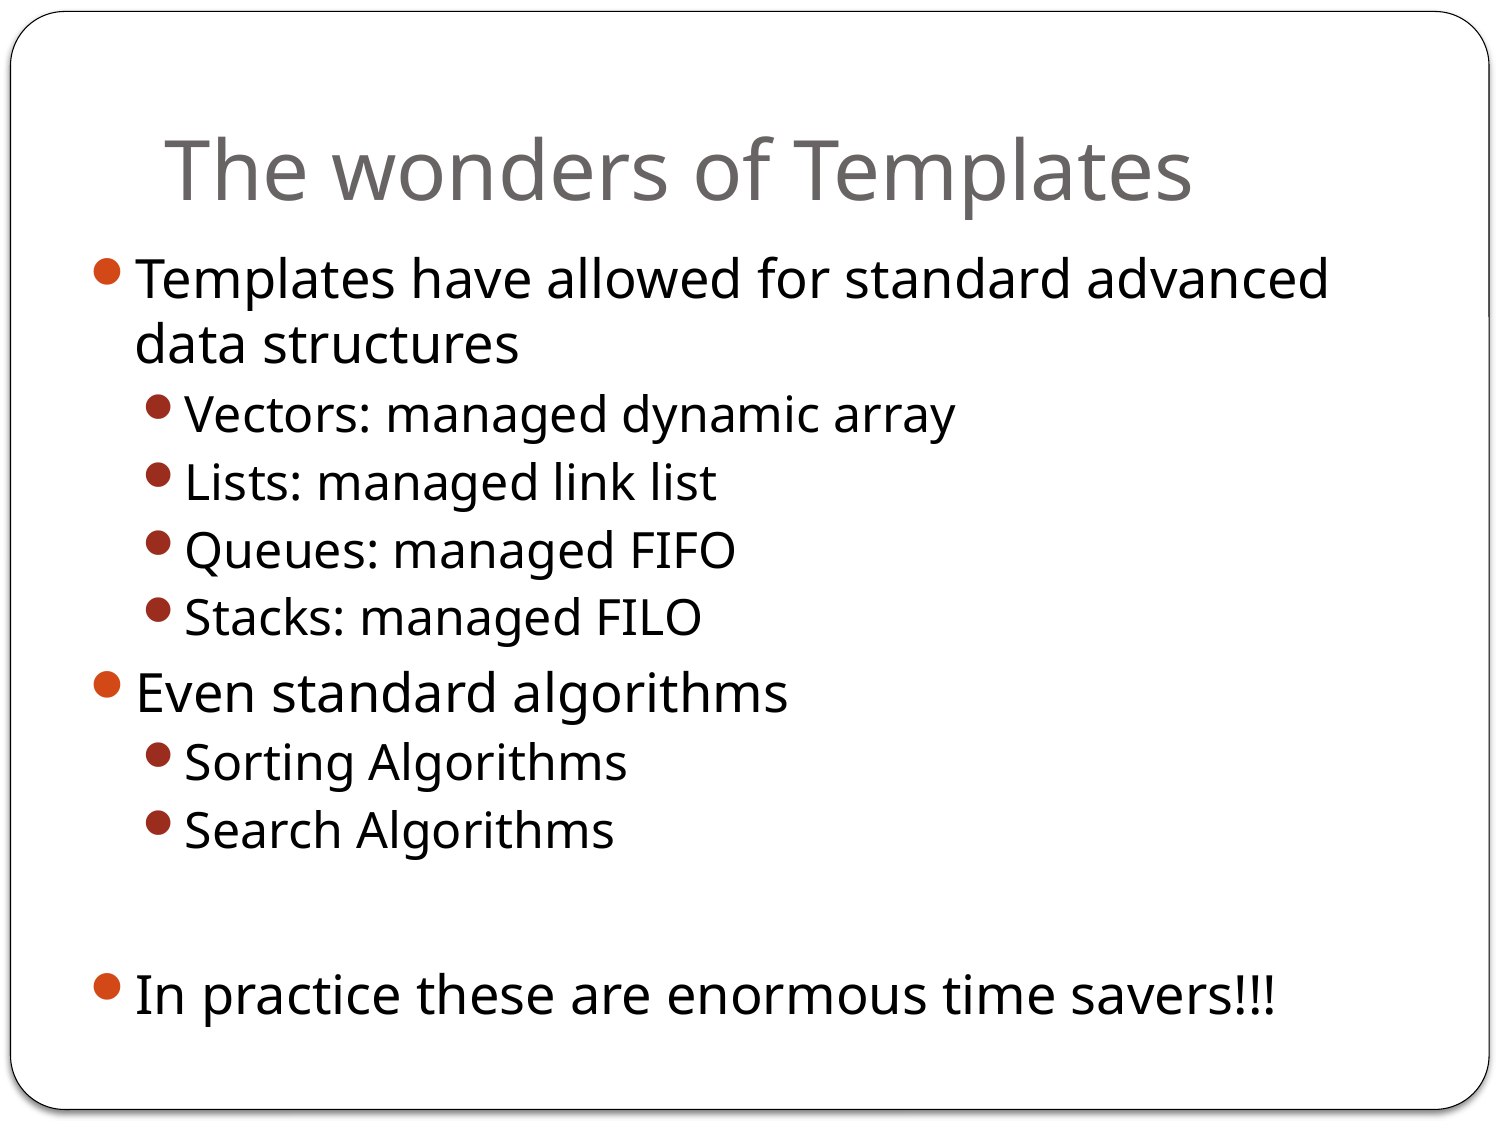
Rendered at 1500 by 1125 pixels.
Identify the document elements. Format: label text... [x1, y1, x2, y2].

title The wonders of Templates [150, 45, 1425, 233]
list Templates have allowed for standard advanced data structures Vectors: managed dynamic array Lists: managed link list Queues: managed FIFO Stacks: managed FILO Even standard algorithms Sorting Algorithms Search Algorithms In practice these are enormous time savers!!! [75, 237, 1425, 1050]
